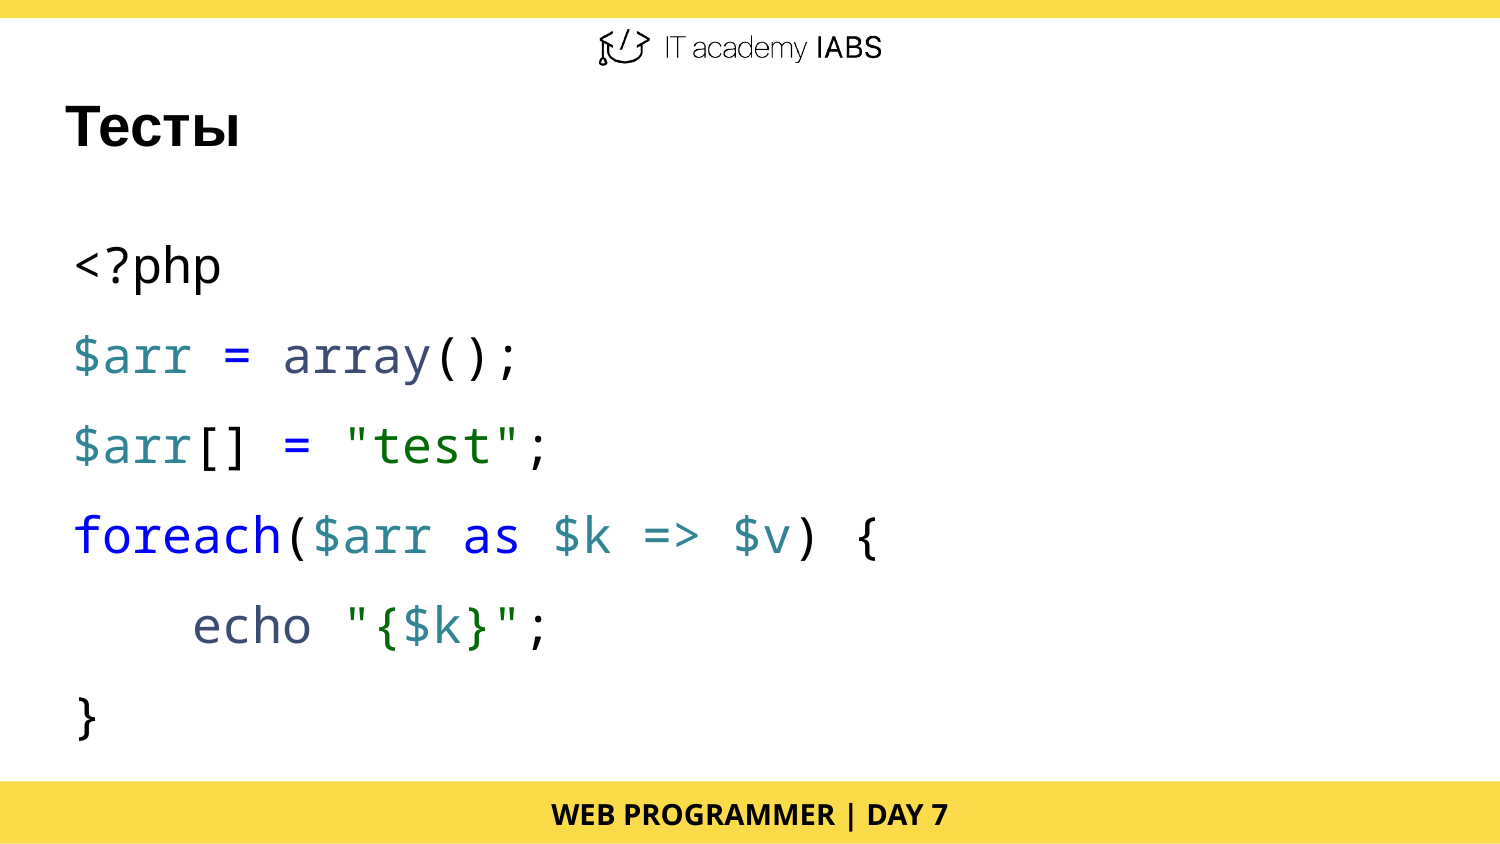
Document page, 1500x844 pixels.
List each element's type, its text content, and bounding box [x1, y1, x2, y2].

text_box [1160, 781, 1500, 844]
text_box <?php $arr = array(); $arr[] = "test"; foreach($arr as $k => $v) { echo "{$k}"; } [51, 189, 1449, 750]
text_box WEB PROGRAMMER | DAY 7 [340, 781, 1160, 844]
picture [591, 18, 887, 71]
text_box [0, 0, 1500, 19]
text_box Тесты [51, 72, 1449, 167]
text_box [0, 781, 340, 844]
